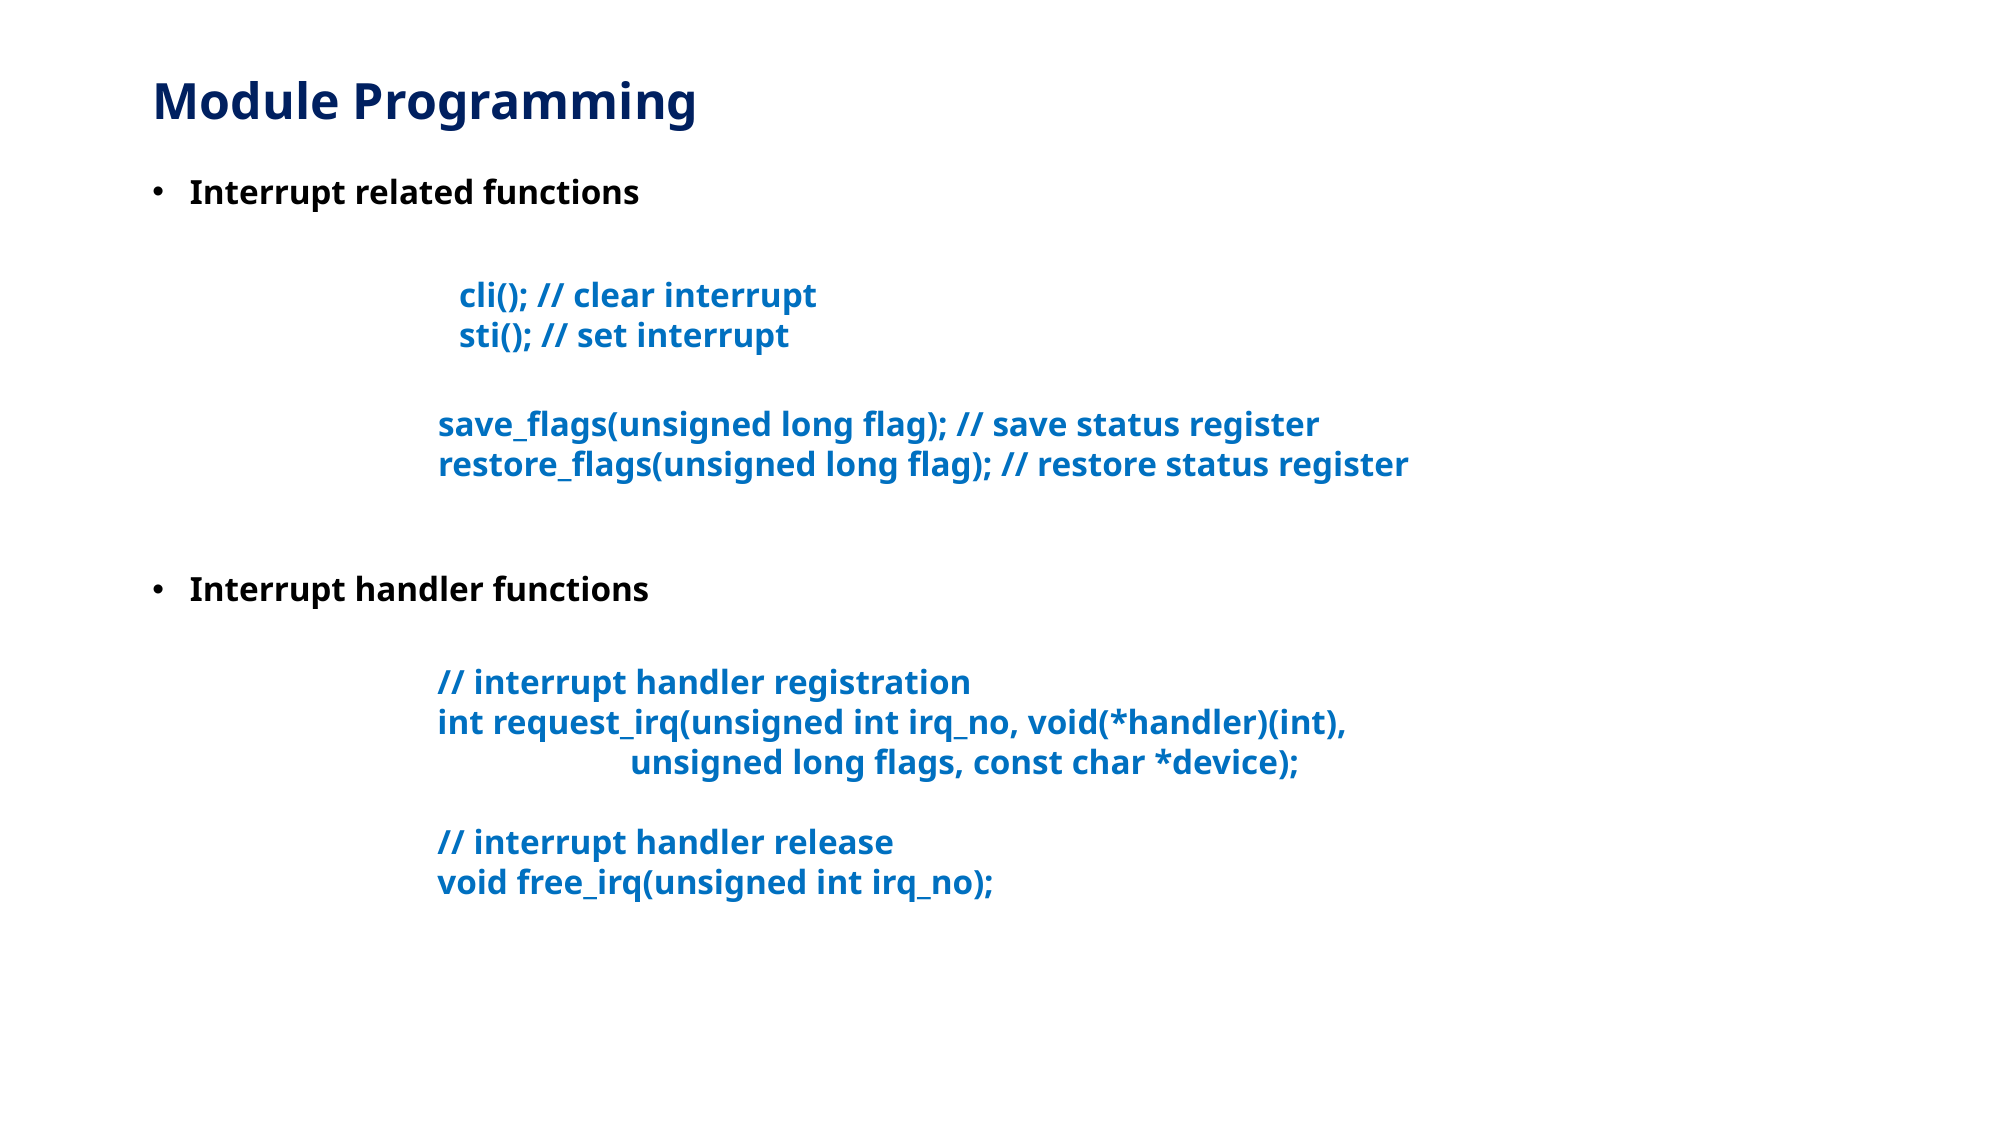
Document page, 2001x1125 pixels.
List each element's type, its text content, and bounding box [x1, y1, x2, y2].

text_box cli(); // clear interrupt sti(); // set interrupt [444, 267, 833, 362]
list Interrupt related functions Interrupt handler functions [137, 167, 1863, 1014]
title Module Programming [137, 67, 1863, 139]
text_box save_flags(unsigned long flag); // save status register restore_flags(unsigned long flag); // restore status register [423, 396, 1426, 491]
text_box // interrupt handler registration int request_irq(unsigned int irq_no, void(*handler)(int), unsigned long flags, const char *device); // interrupt handler release void free_irq(unsigned int irq_no); [422, 653, 1372, 909]
